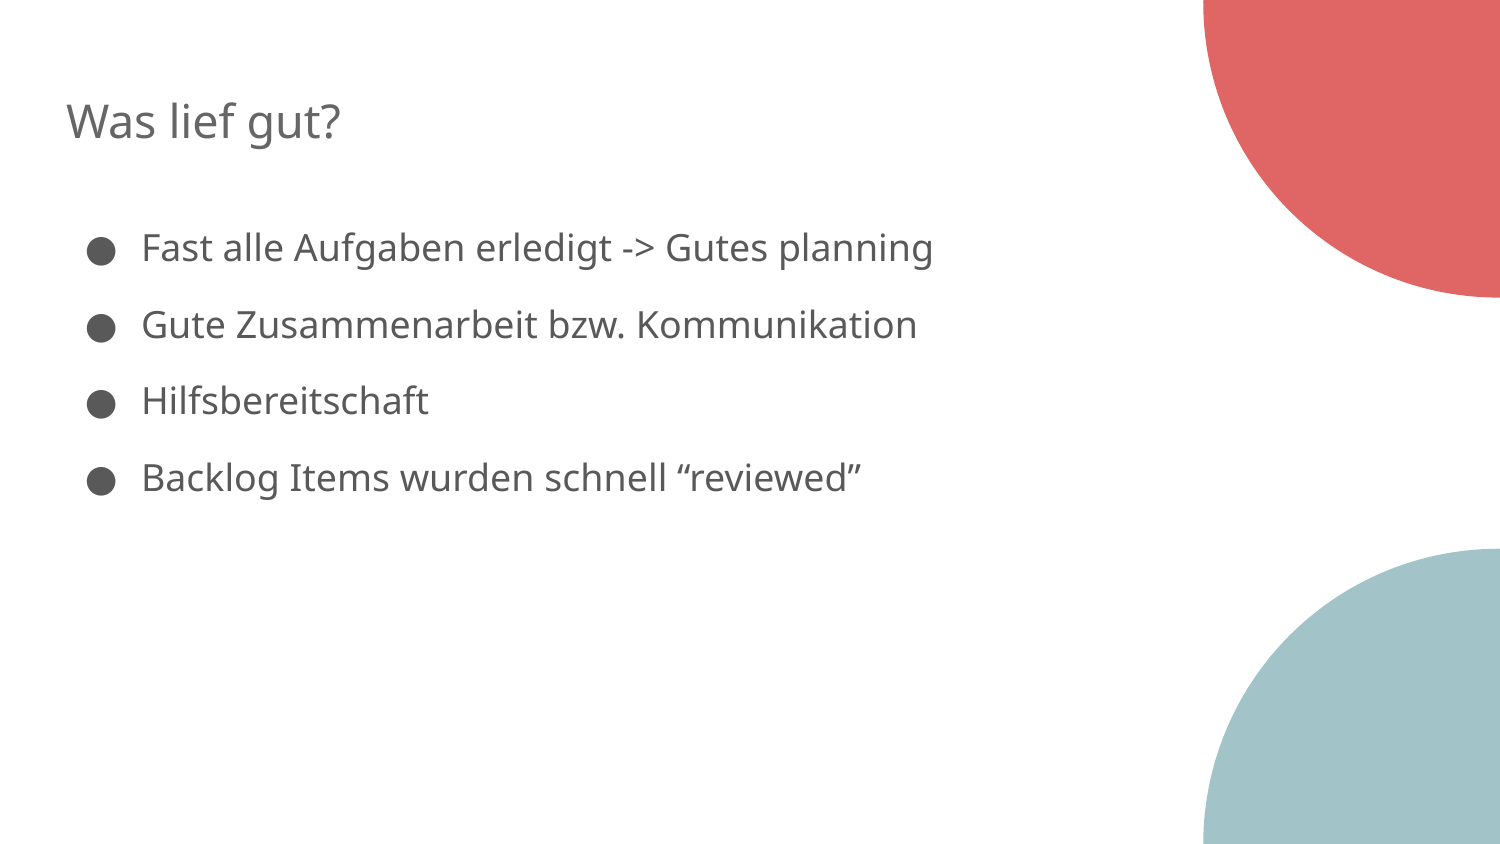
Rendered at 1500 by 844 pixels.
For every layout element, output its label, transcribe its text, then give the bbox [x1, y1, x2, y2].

title Was lief gut? [51, 72, 1252, 167]
text_box [1203, 0, 1500, 298]
text_box [1203, 548, 1500, 844]
list Fast alle Aufgaben erledigt -> Gutes planning Gute Zusammenarbeit bzw. Kommunikation Hilfsbereitschaft Backlog Items wurden schnell “reviewed” [51, 181, 1449, 742]
